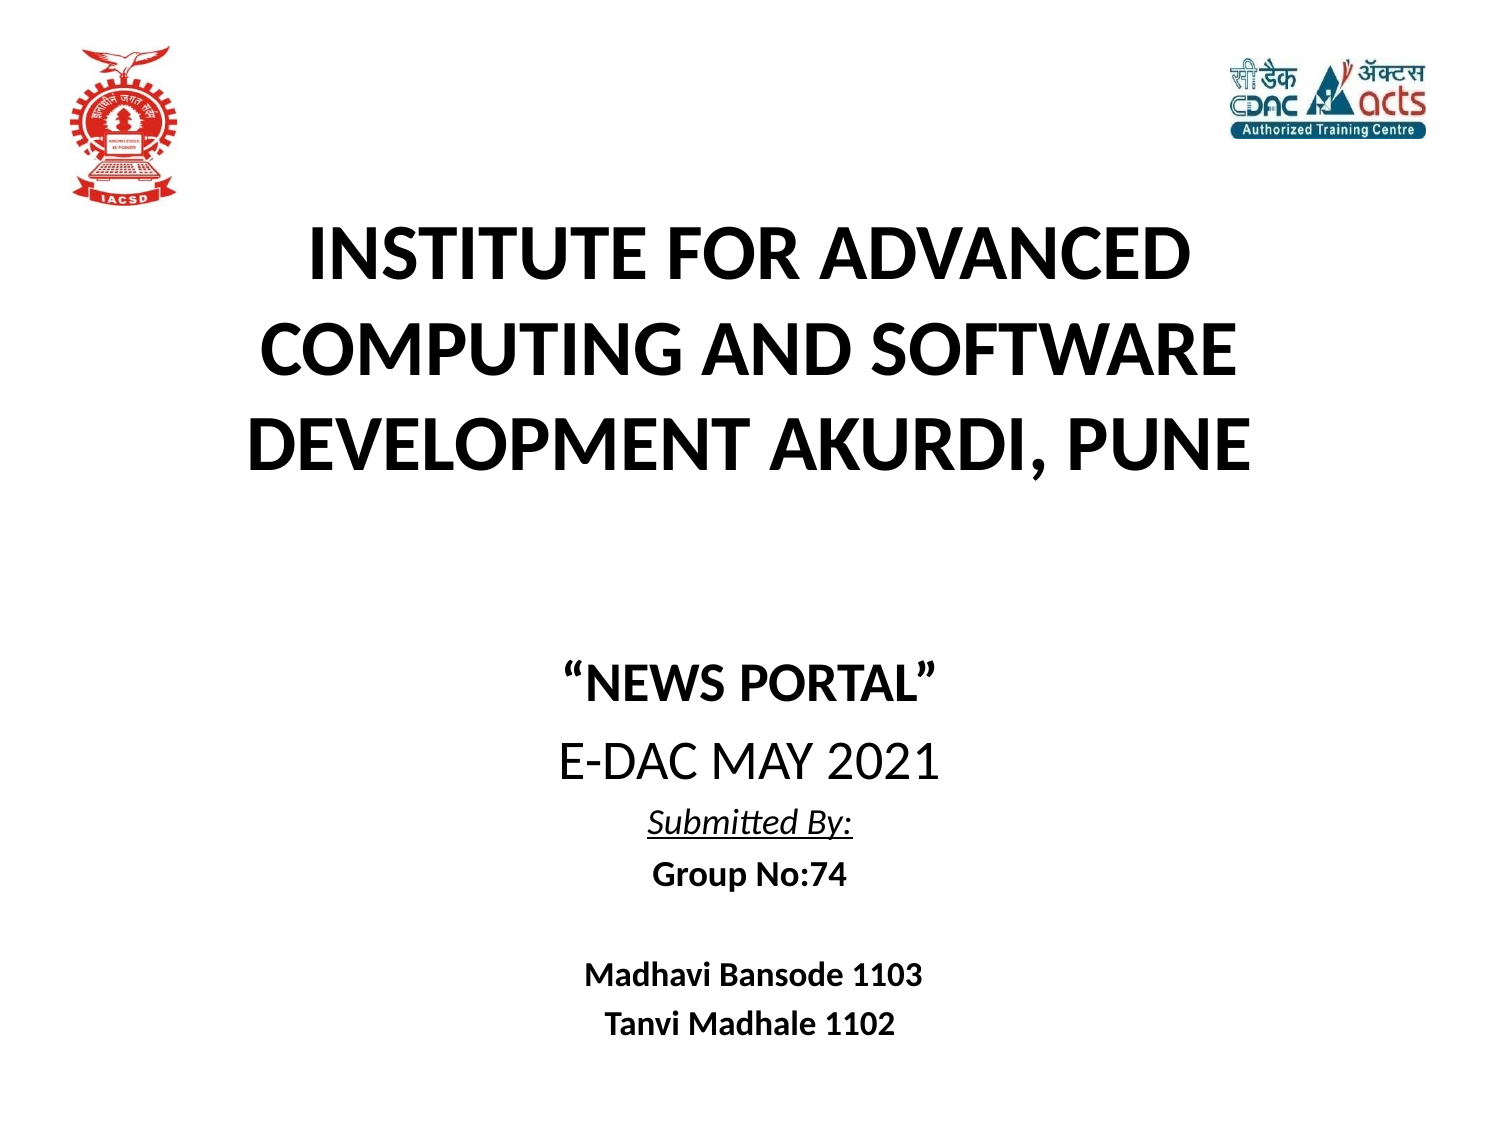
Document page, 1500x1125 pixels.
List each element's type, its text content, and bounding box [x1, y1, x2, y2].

title INSTITUTE FOR ADVANCED COMPUTING AND SOFTWARE DEVELOPMENT AKURDI, PUNE [112, 0, 1388, 591]
subtitle “NEWS PORTAL” E-DAC MAY 2021 Submitted By: Group No:74 Madhavi Bansode 1103 Tanvi Madhale 1102 [225, 637, 1275, 1055]
picture [70, 46, 178, 206]
picture [1419, 133, 1426, 139]
picture [1230, 58, 1426, 139]
